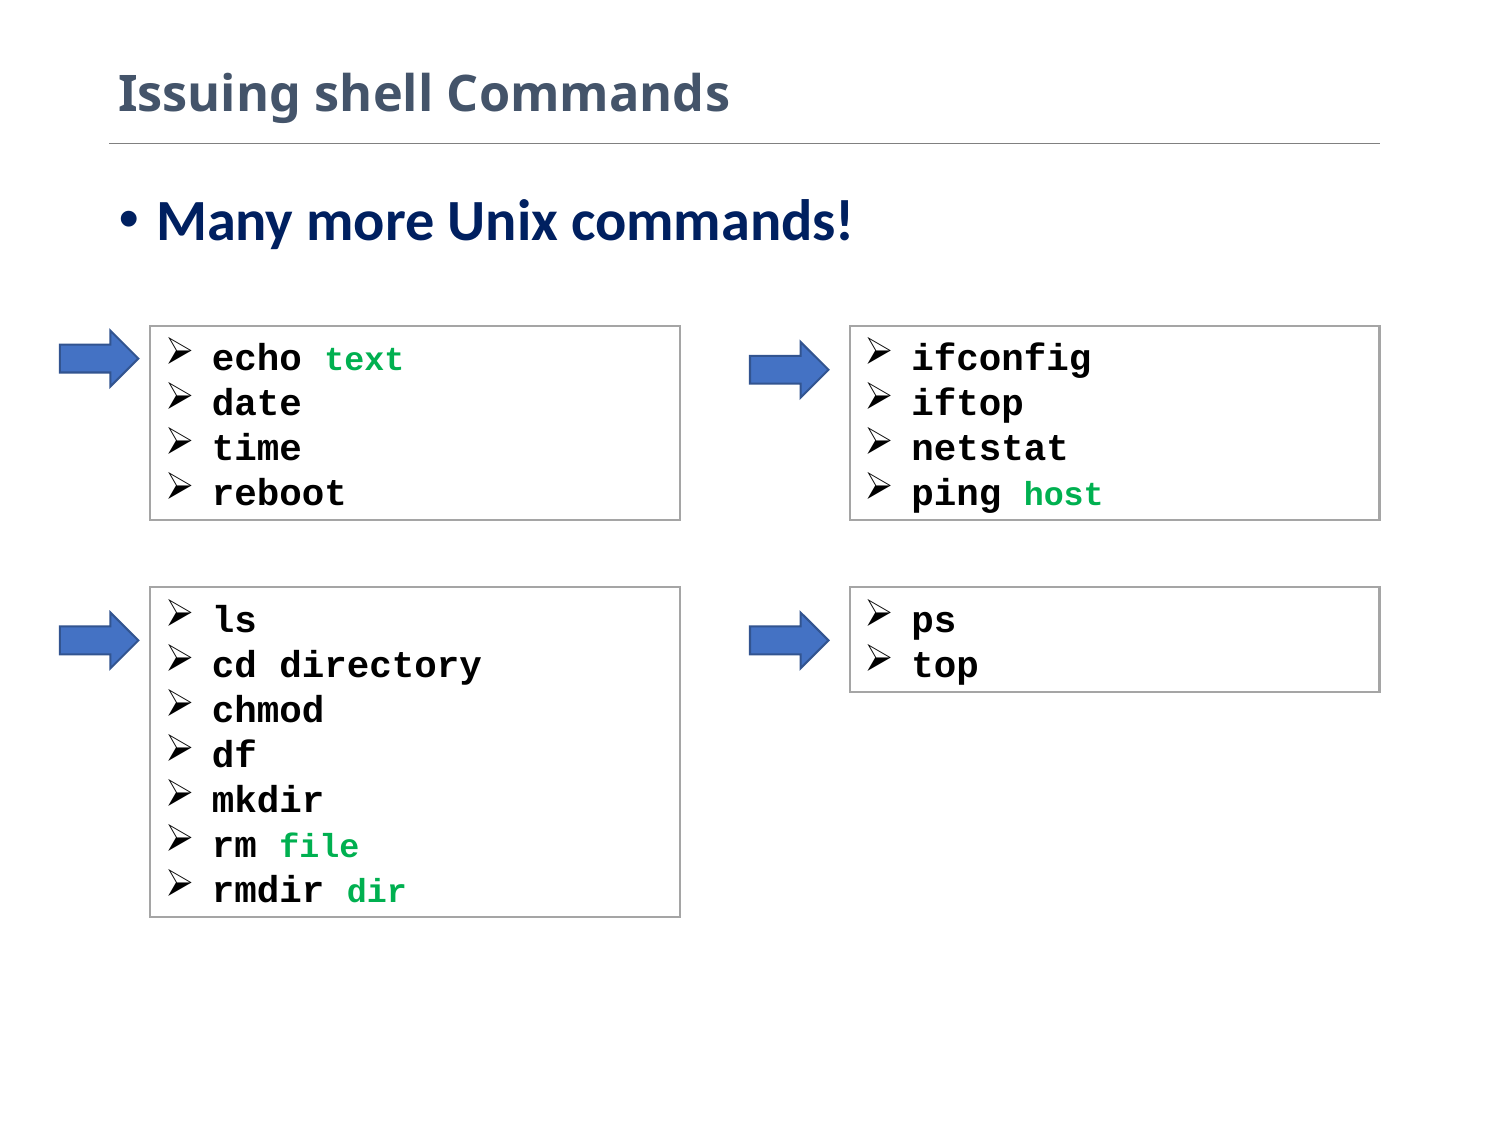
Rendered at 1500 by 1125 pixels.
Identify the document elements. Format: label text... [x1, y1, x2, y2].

text_box echo text date time reboot [149, 325, 681, 521]
text_box ifconfig iftop netstat ping host [849, 325, 1381, 521]
title Issuing shell Commands [103, 59, 1397, 130]
text_box ls cd directory chmod df mkdir rm file rmdir dir [149, 586, 681, 918]
text_box Many more Unix commands! [103, 183, 1381, 425]
text_box [748, 610, 830, 671]
text_box ps top [849, 586, 1381, 693]
text_box [58, 328, 140, 390]
text_box [748, 339, 830, 401]
text_box [58, 610, 140, 671]
